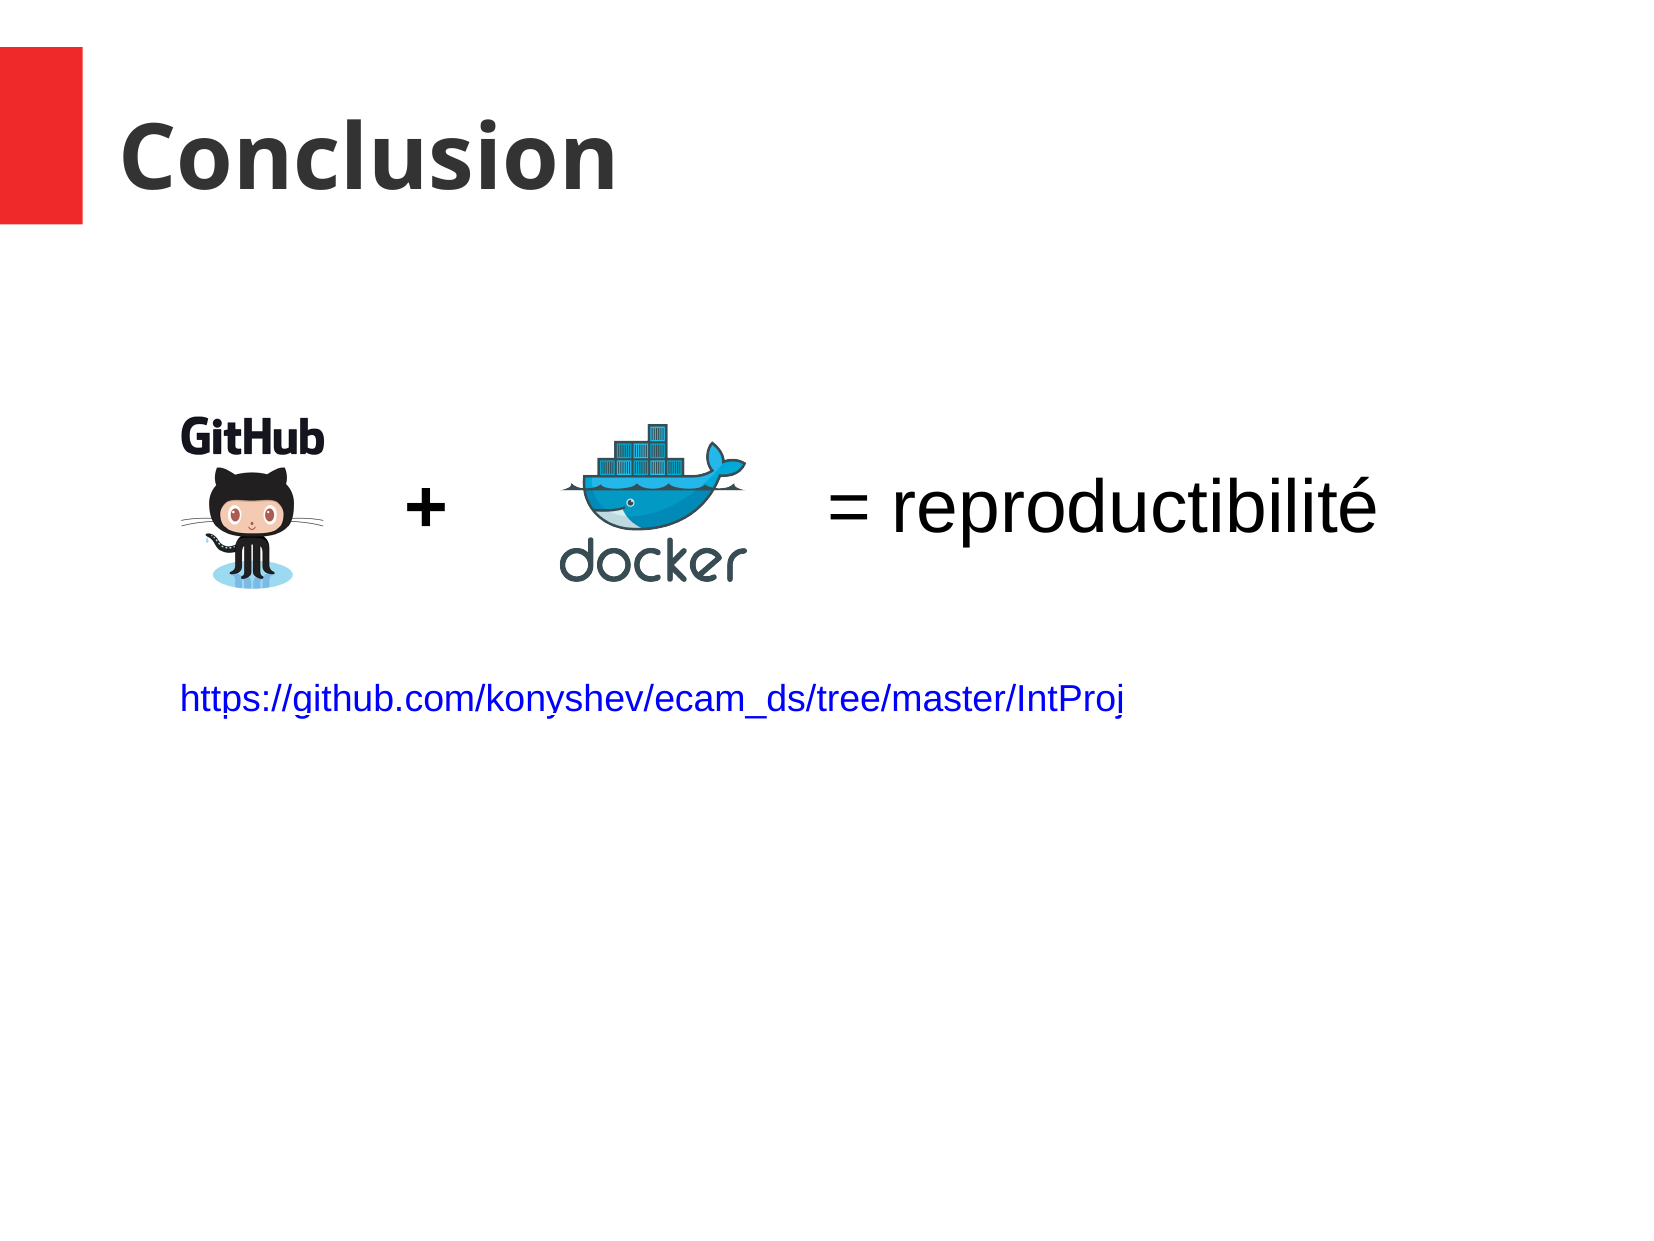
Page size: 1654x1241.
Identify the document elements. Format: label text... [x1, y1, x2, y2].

picture [104, 403, 400, 601]
text_box Conclusion [118, 49, 1571, 257]
text_box https://github.com/konyshev/ecam_ds/tree/master/IntProj [164, 666, 1140, 765]
picture [524, 389, 781, 618]
text_box + [403, 450, 509, 564]
text_box = reproductibilité [812, 450, 1395, 549]
